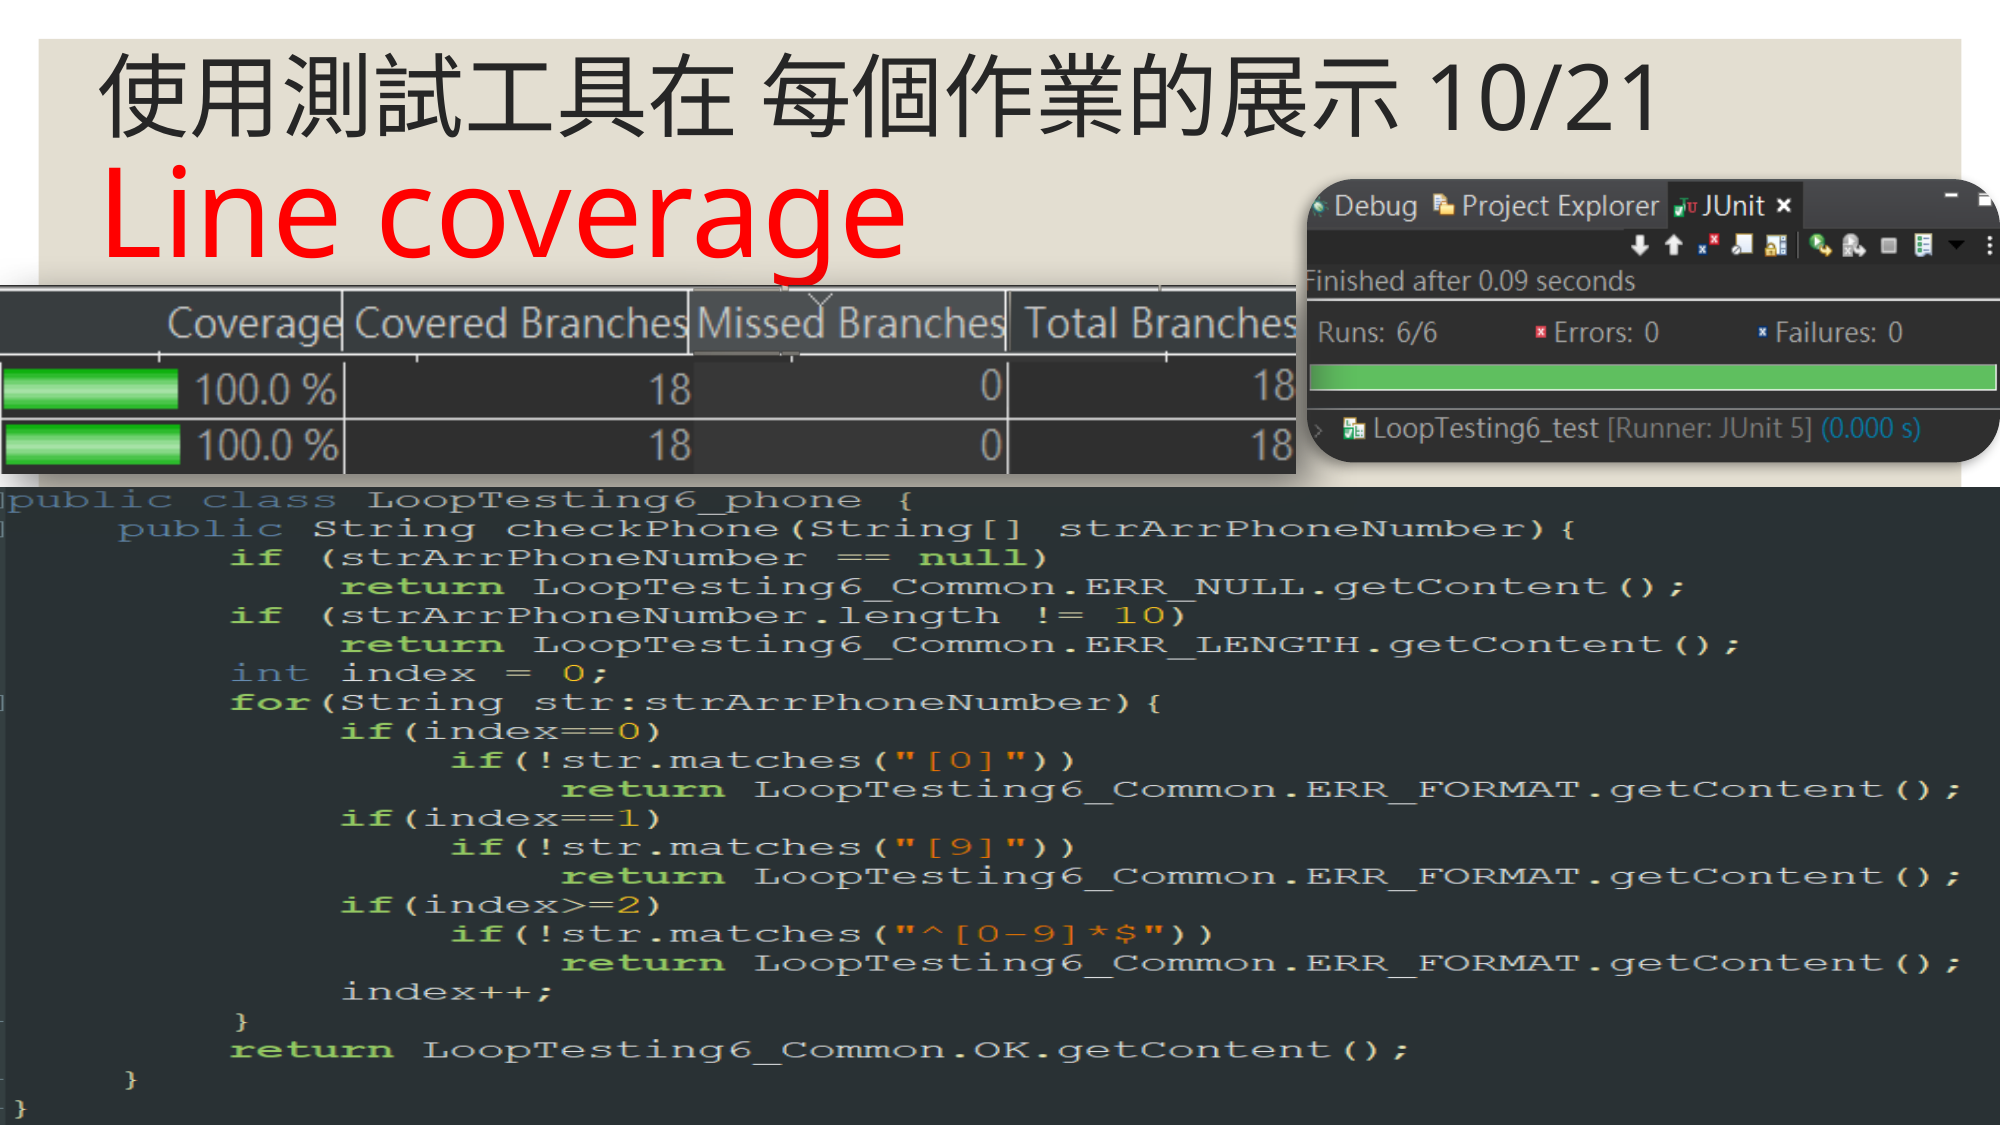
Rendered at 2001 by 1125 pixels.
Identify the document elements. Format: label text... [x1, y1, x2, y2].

picture [0, 285, 1296, 474]
picture [0, 487, 2000, 1125]
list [1306, 179, 2000, 463]
title 使用測試工具在 每個作業的展示10/21 Line coverage [82, 46, 1944, 269]
